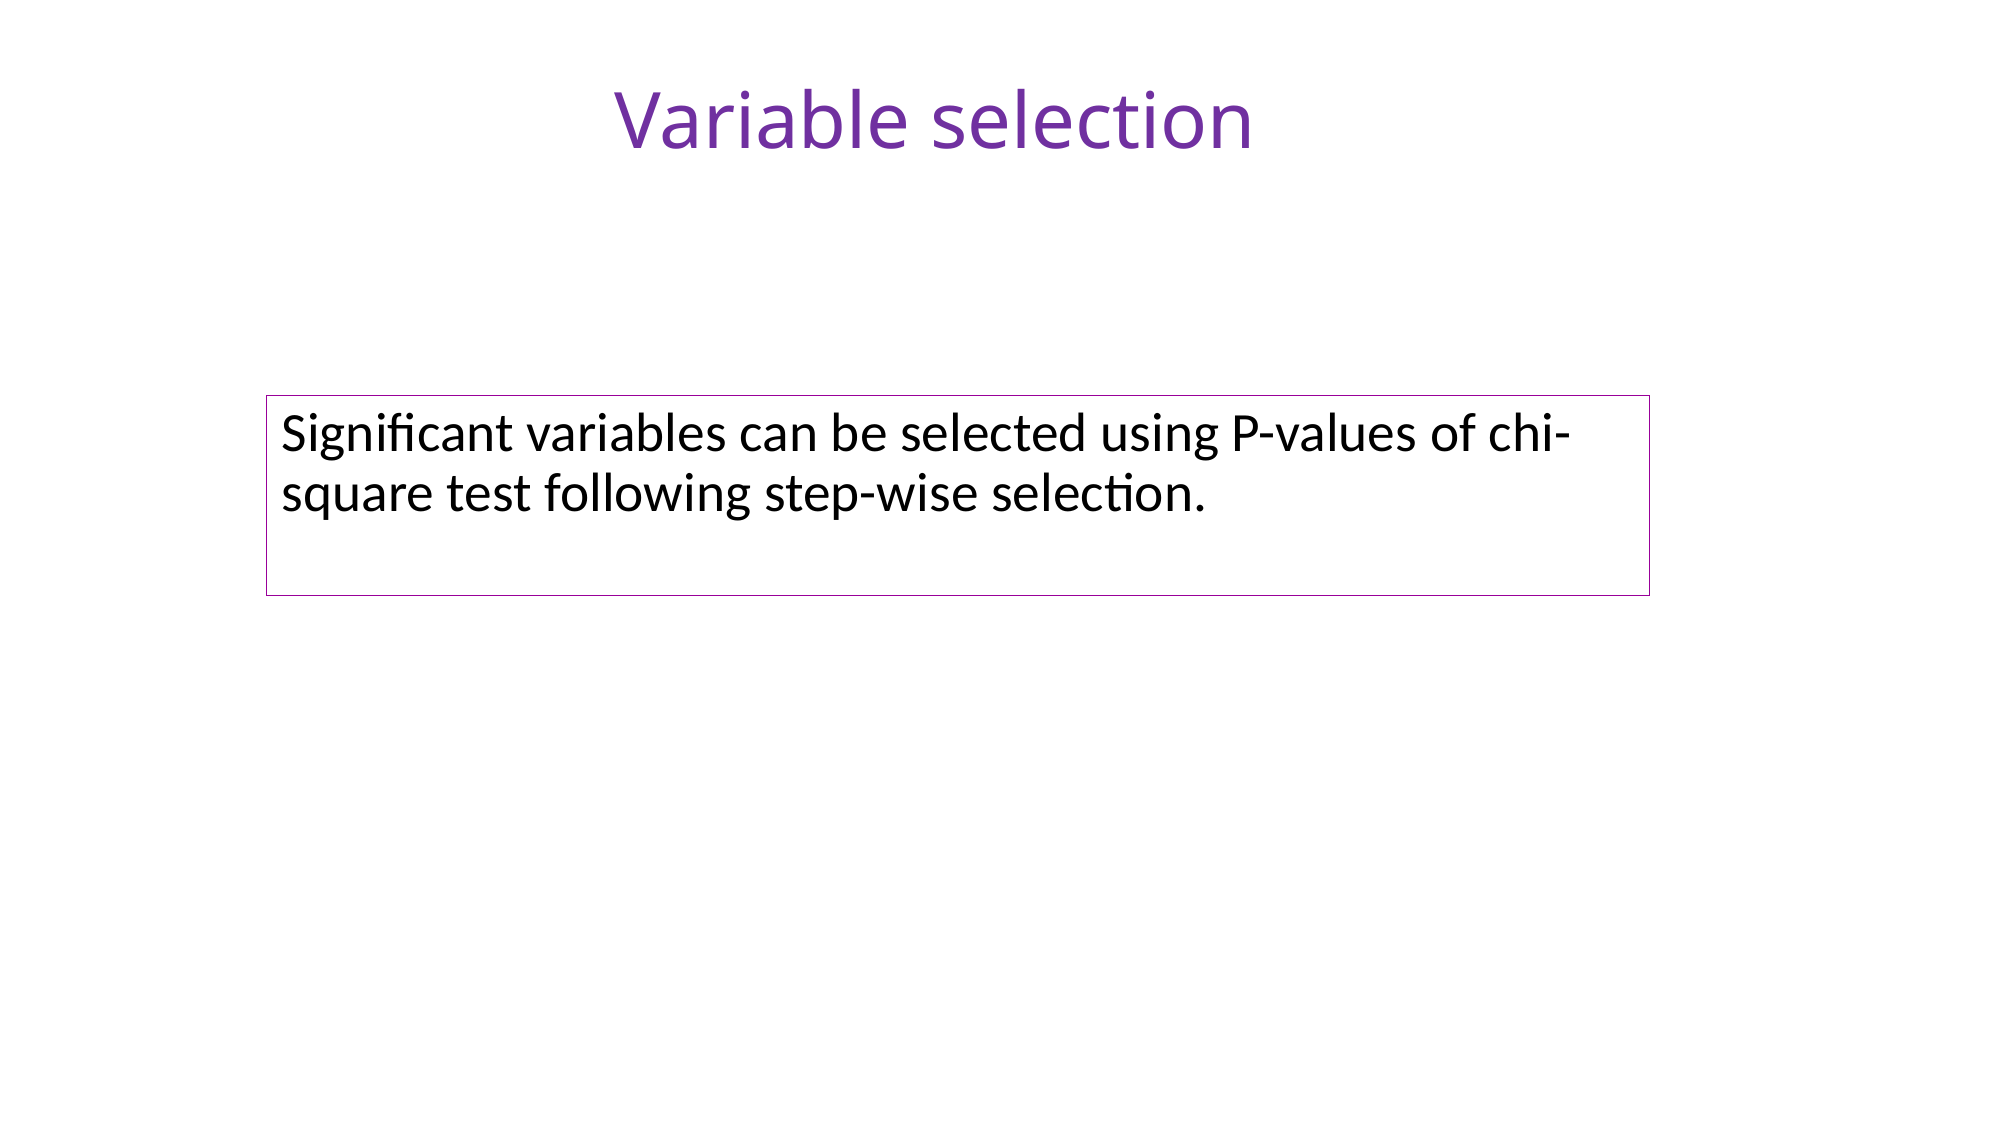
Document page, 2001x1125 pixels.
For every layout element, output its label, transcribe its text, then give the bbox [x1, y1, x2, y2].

text_box Variable selection [600, 62, 1400, 171]
list Significant variables can be selected using P-values of chi-square test following step-wise selection. [266, 395, 1650, 596]
